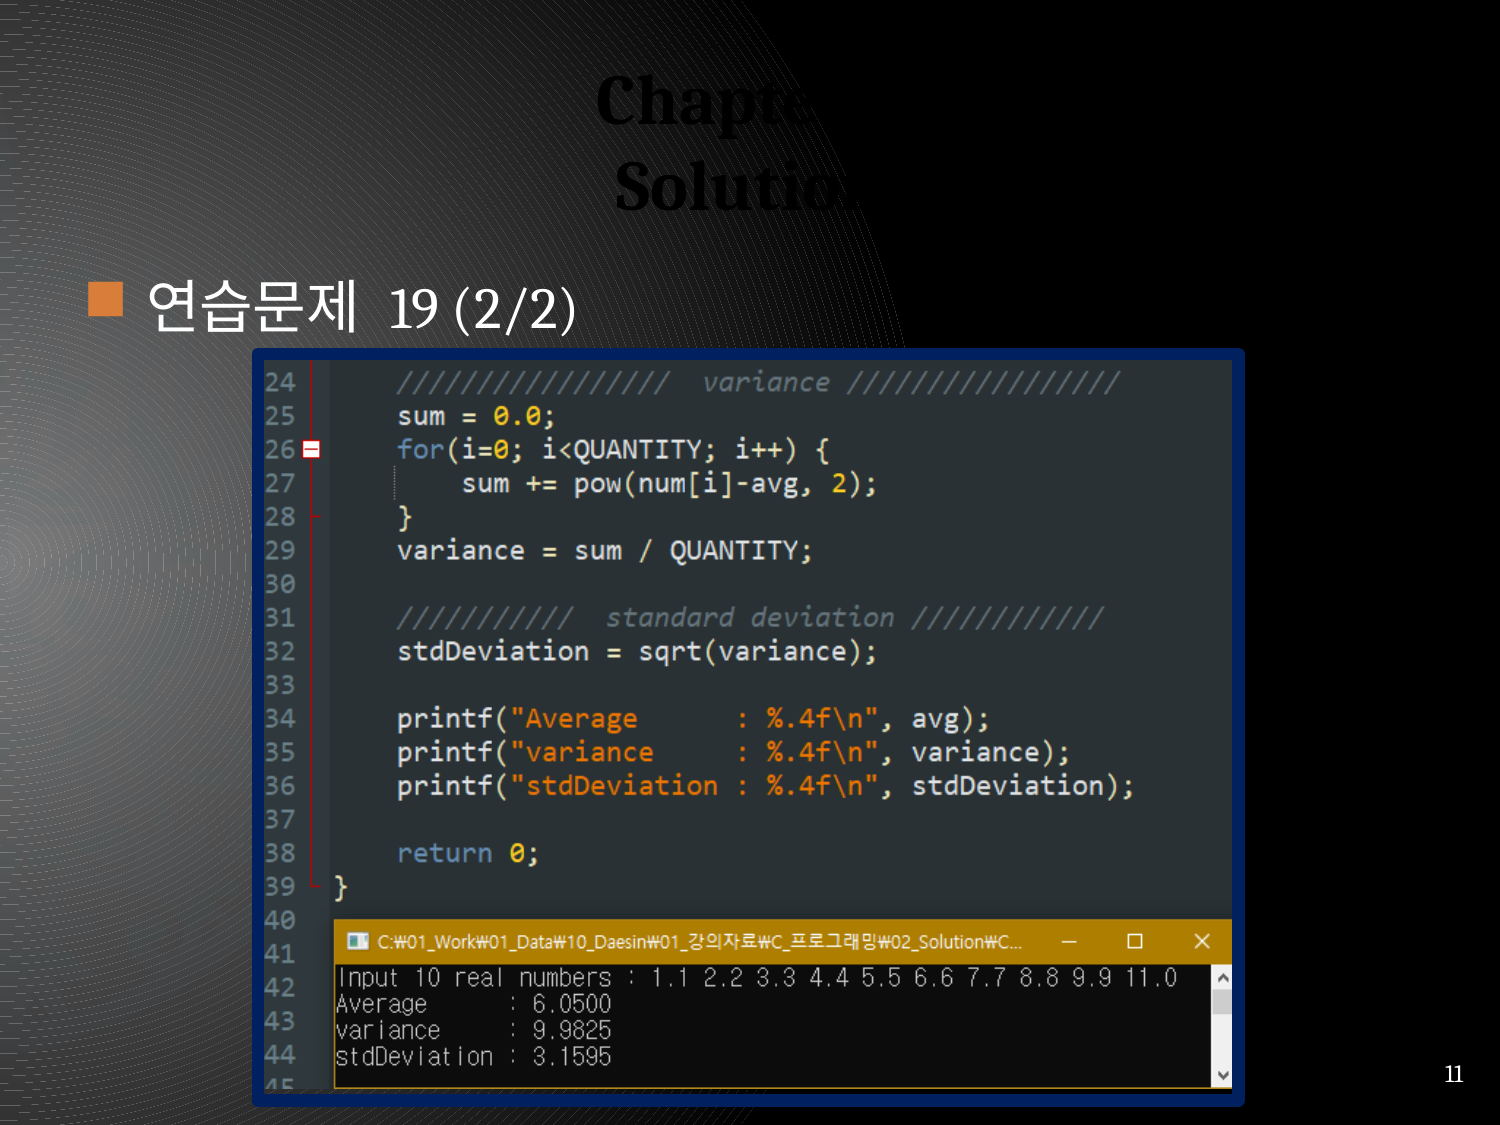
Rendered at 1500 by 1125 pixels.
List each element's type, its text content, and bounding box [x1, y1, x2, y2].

title Chapter 7 Solution [75, 45, 1425, 233]
slide_number 11 [1305, 1042, 1478, 1103]
list 연습문제 19 (2/2) [75, 262, 1425, 350]
picture [261, 358, 1239, 1089]
